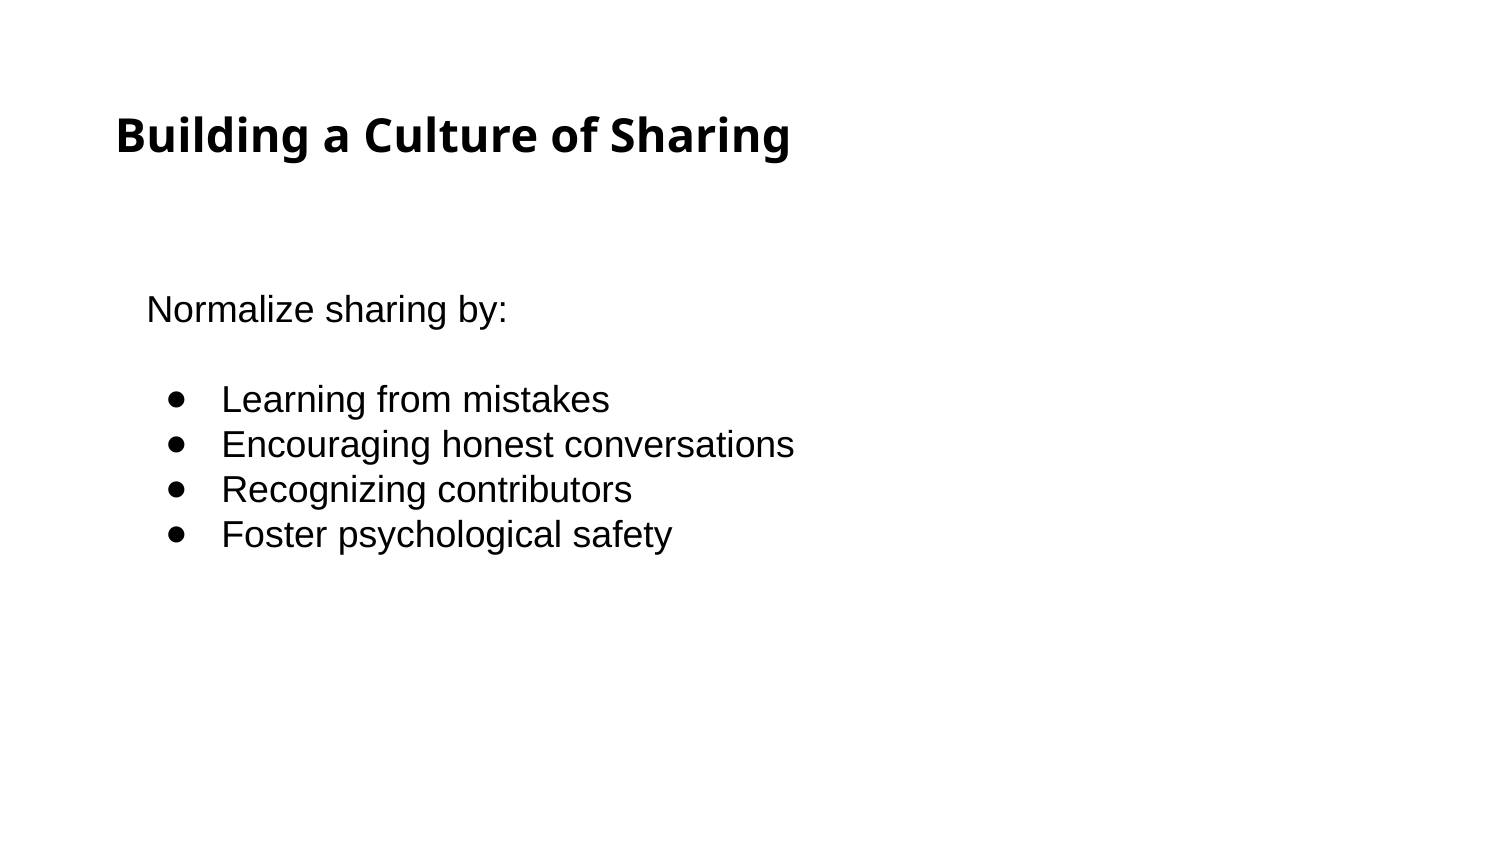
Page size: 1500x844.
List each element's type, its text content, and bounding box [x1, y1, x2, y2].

text_box [99, 157, 655, 213]
title Building a Culture of Sharing [99, 99, 1307, 157]
text_box Normalize sharing by: Learning from mistakes Encouraging honest conversations Recognizing contributors Foster psychological safety [131, 270, 1182, 571]
